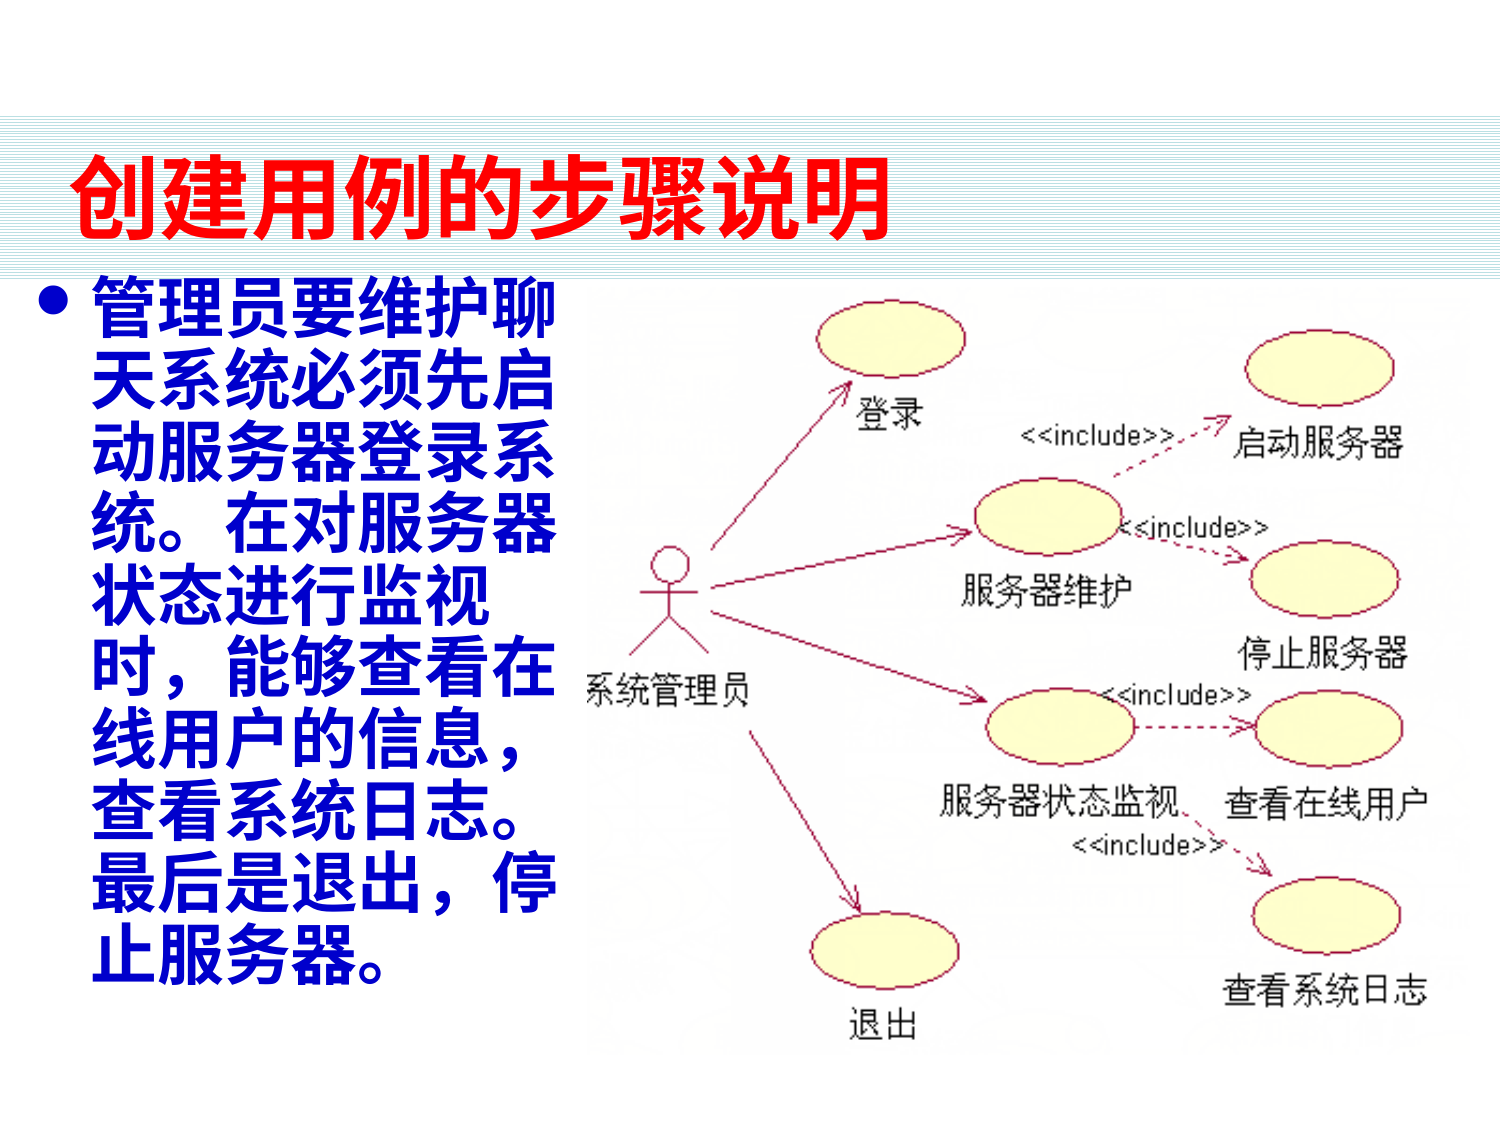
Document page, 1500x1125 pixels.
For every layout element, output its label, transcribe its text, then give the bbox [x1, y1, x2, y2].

title 创建用例的步骤说明 [52, 124, 1404, 268]
list 管理员要维护聊天系统必须先启动服务器登录系统。在对服务器状态进行监视时，能够查看在线用户的信息，查看系统日志。最后是退出，停止服务器。 [19, 266, 576, 1101]
picture [587, 287, 1470, 1055]
